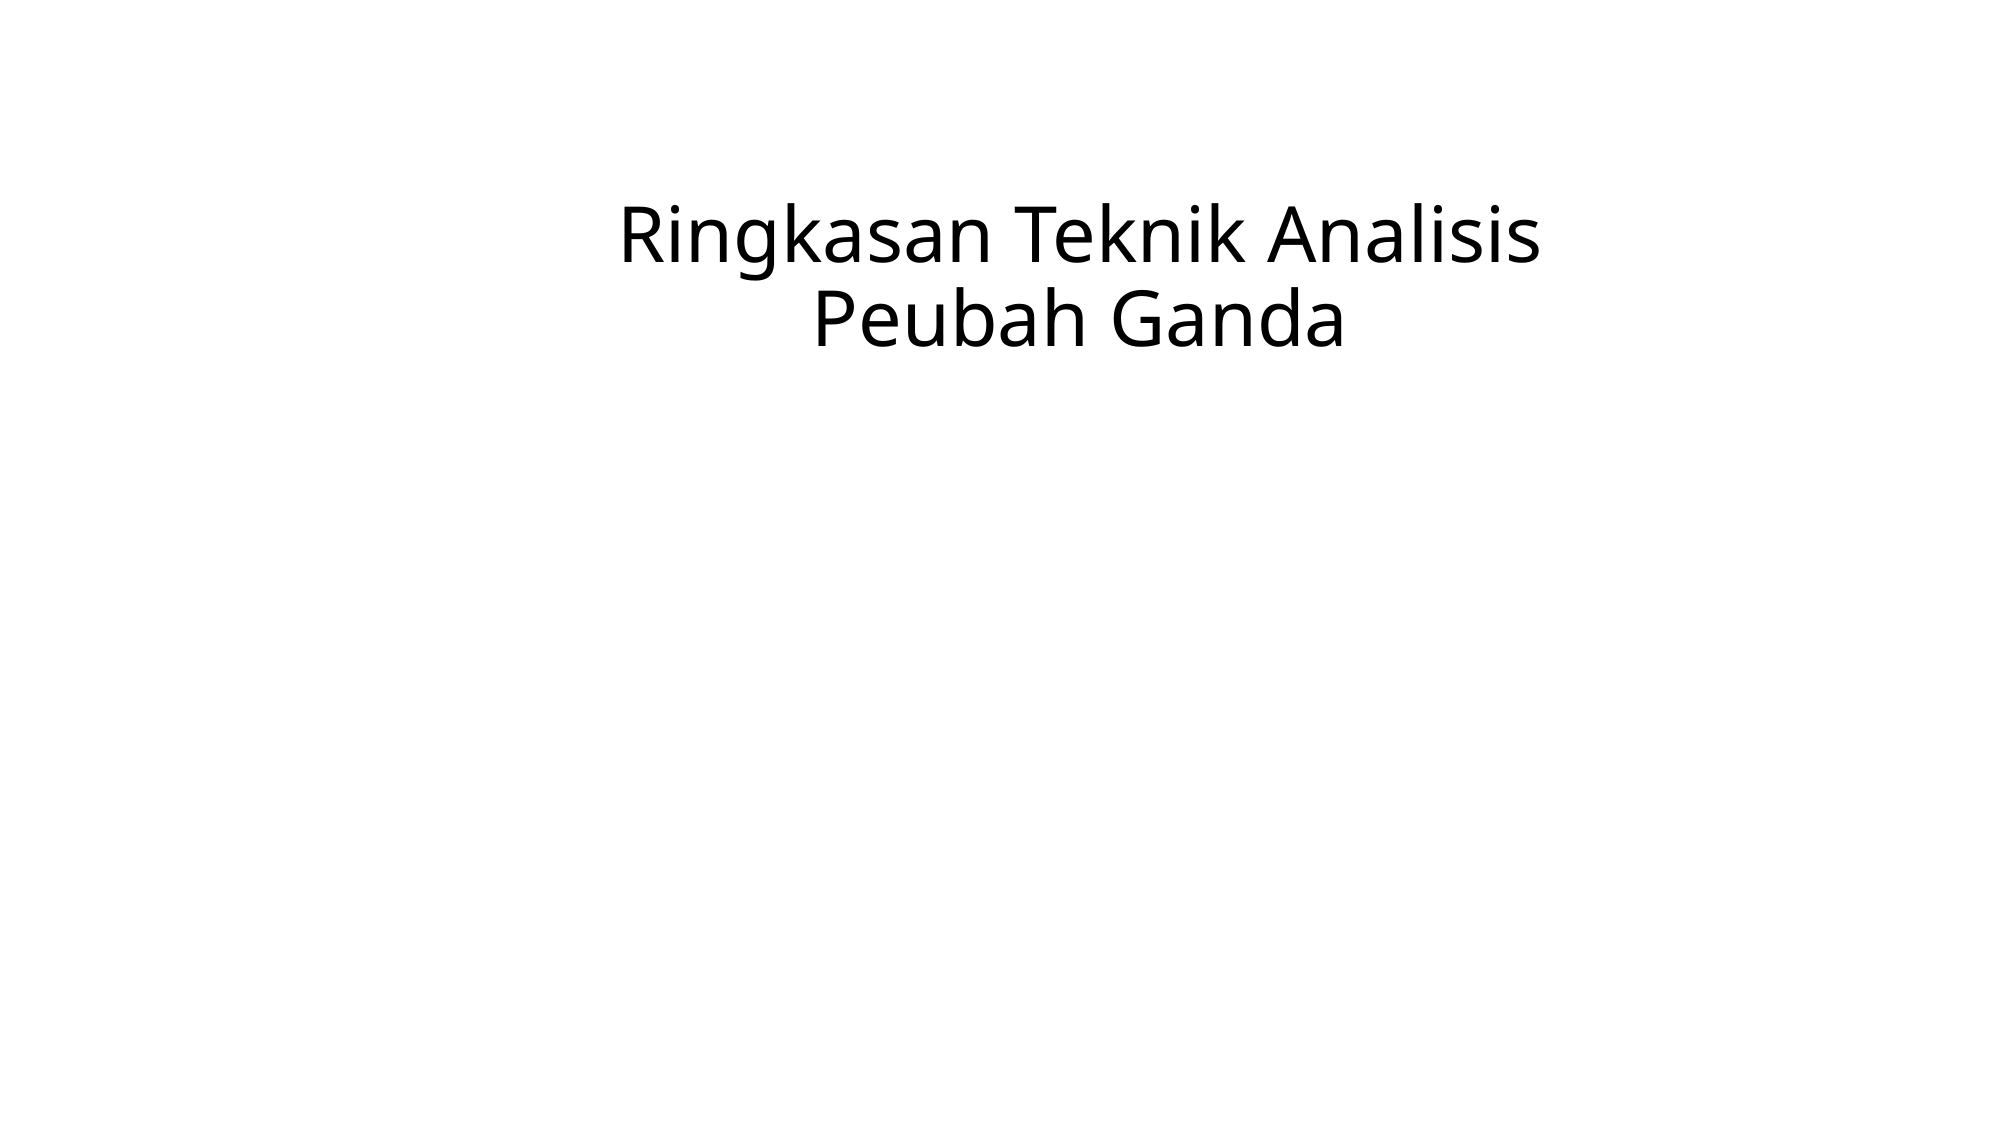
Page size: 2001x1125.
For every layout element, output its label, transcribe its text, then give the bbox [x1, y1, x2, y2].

title Ringkasan Teknik Analisis Peubah Ganda [486, 186, 1675, 371]
